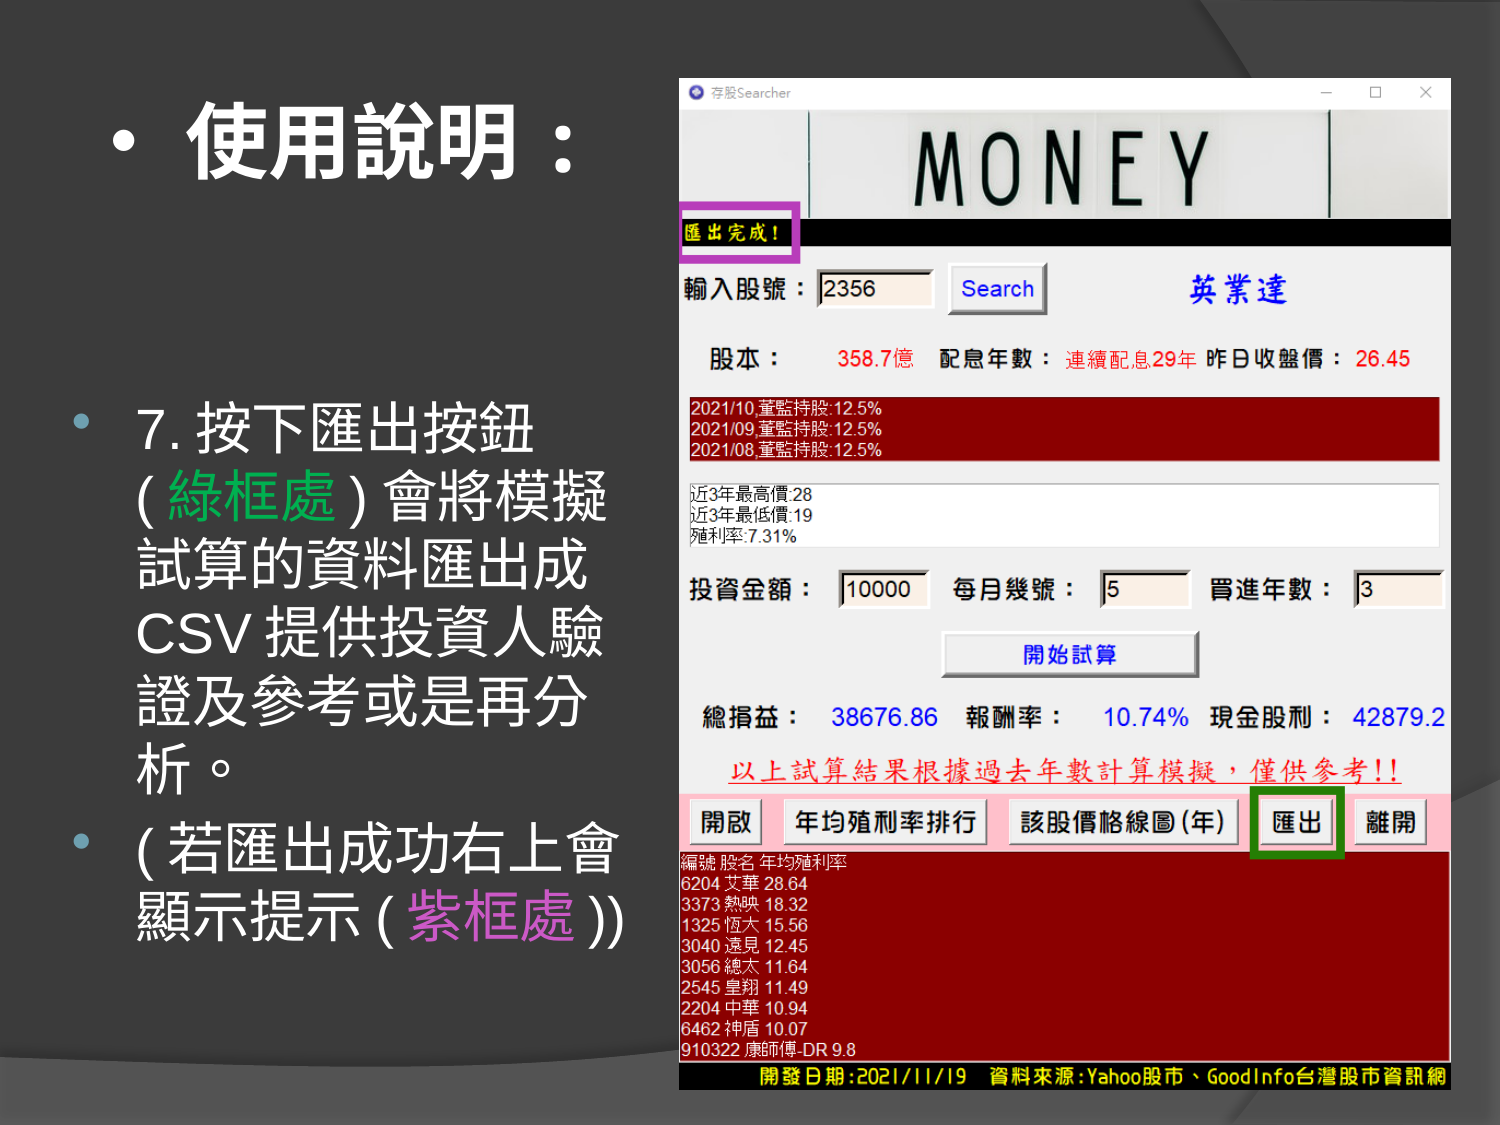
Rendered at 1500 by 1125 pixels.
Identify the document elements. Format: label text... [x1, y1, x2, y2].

title ‧使用說明: [75, 45, 1300, 233]
picture [678, 77, 1451, 1090]
list 7.按下匯出按鈕(綠框處)會將模擬試算的資料匯出成CSV提供投資人驗證及參考或是再分析。 (若匯出成功右上會顯示提示(紫框處)) [53, 385, 646, 1005]
